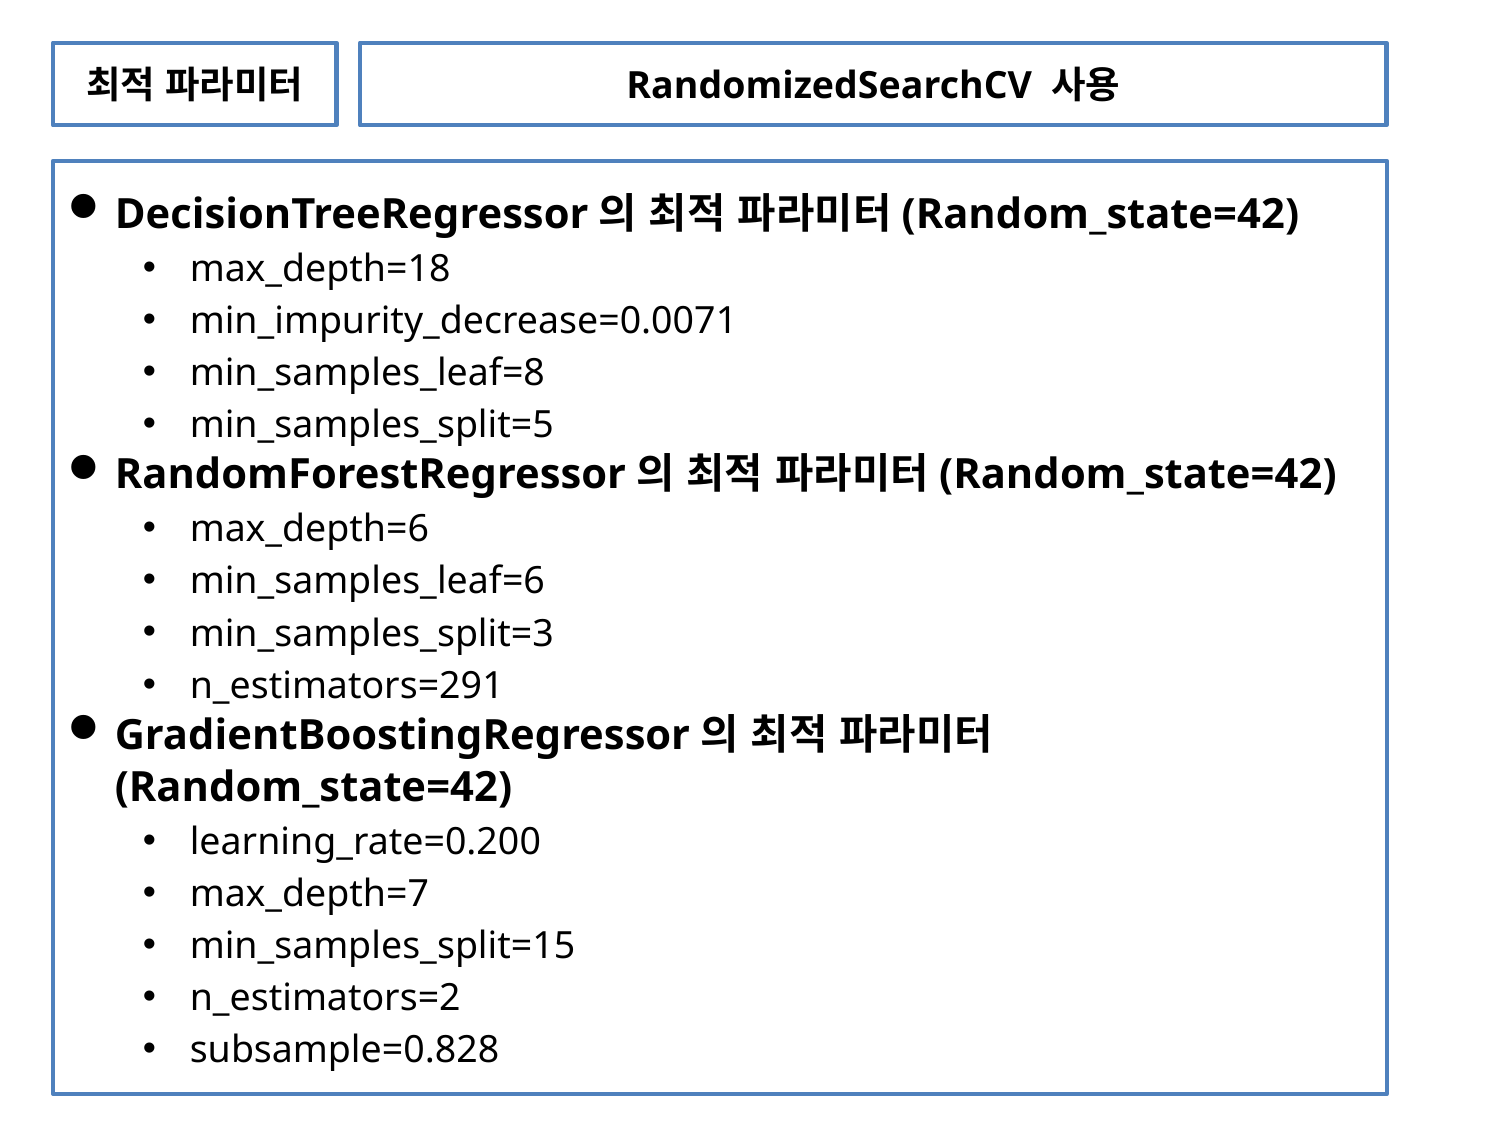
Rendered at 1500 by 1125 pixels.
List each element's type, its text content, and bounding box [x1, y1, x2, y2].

text_box RandomizedSearchCV 사용 [358, 41, 1389, 127]
text_box DecisionTreeRegressor의 최적 파라미터(Random_state=42) max_depth=18 min_impurity_decrease=0.0071 min_samples_leaf=8 min_samples_split=5 RandomForestRegressor의 최적 파라미터(Random_state=42) max_depth=6 min_samples_leaf=6 min_samples_split=3 n_estimators=291 GradientBoostingRegressor의 최적 파라미터(Random_state=42) learning_rate=0.200 max_depth=7 min_samples_split=15 n_estimators=2 subsample=0.828 [51, 159, 1389, 1096]
text_box 최적 파라미터 [51, 41, 339, 127]
